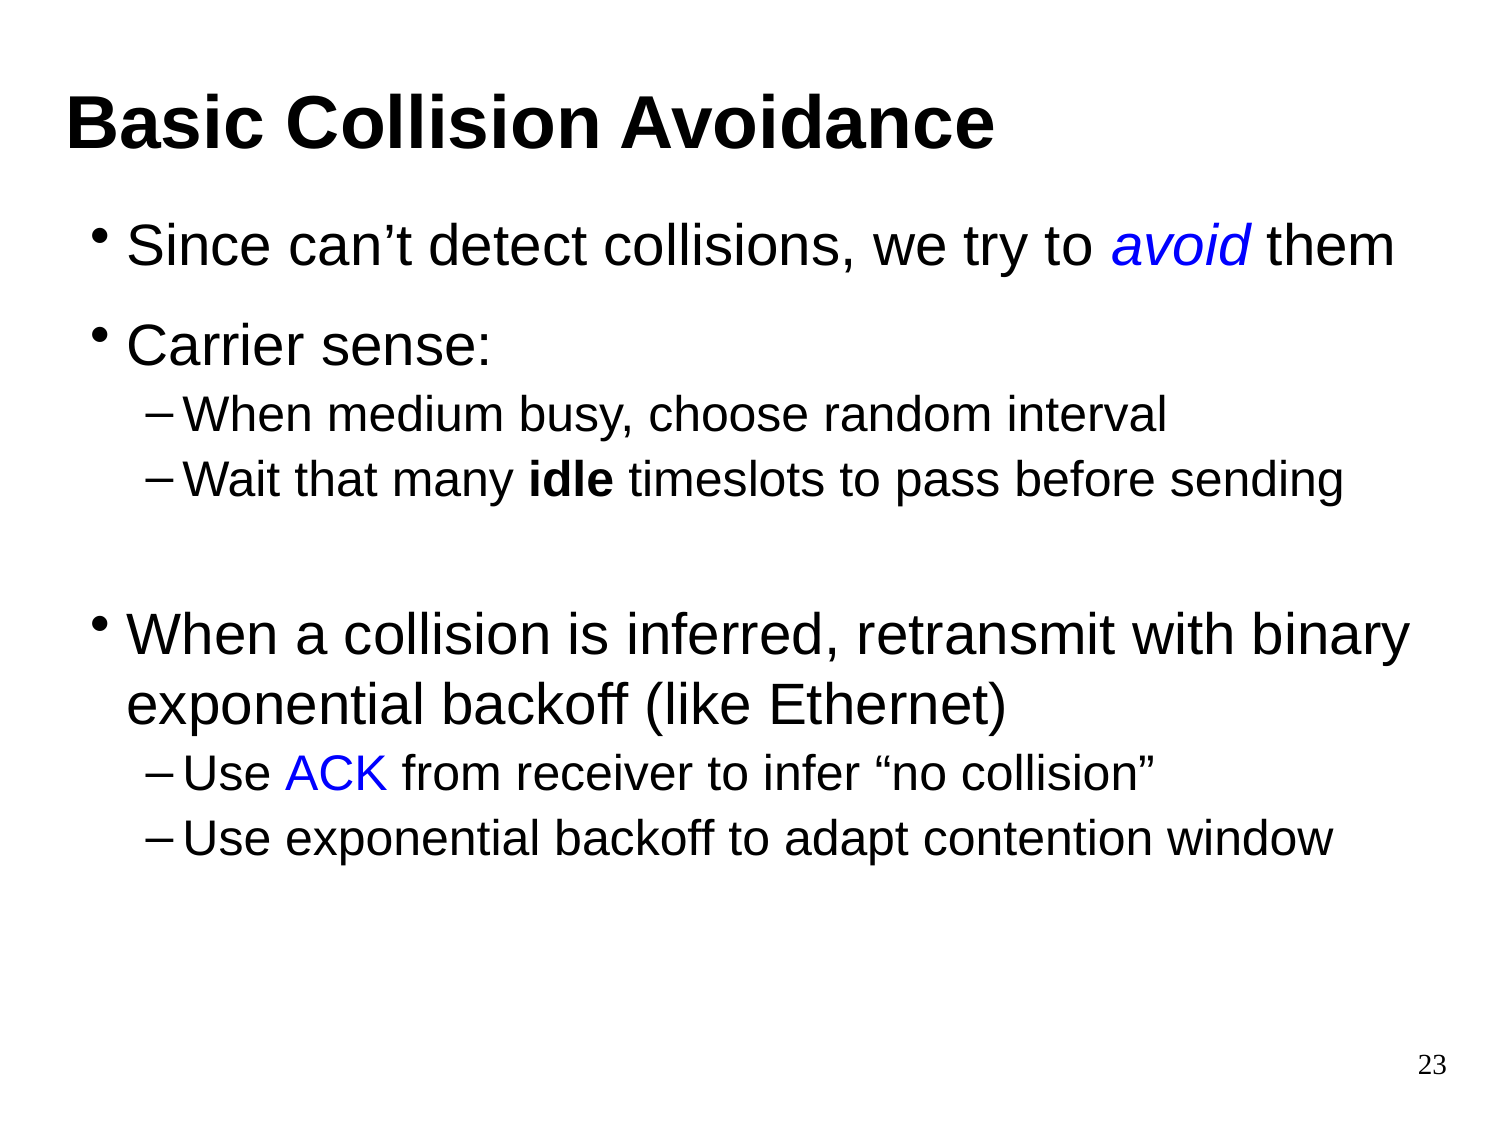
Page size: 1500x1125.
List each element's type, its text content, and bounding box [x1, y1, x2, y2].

list Since can’t detect collisions, we try to avoid them Carrier sense: When medium busy, choose random interval Wait that many idle timeslots to pass before sending When a collision is inferred, retransmit with binary exponential backoff (like Ethernet) Use ACK from receiver to infer “no collision” Use exponential backoff to adapt contention window [75, 200, 1463, 1100]
slide_number 23 [1312, 1037, 1463, 1101]
title Basic Collision Avoidance [50, 62, 1374, 175]
